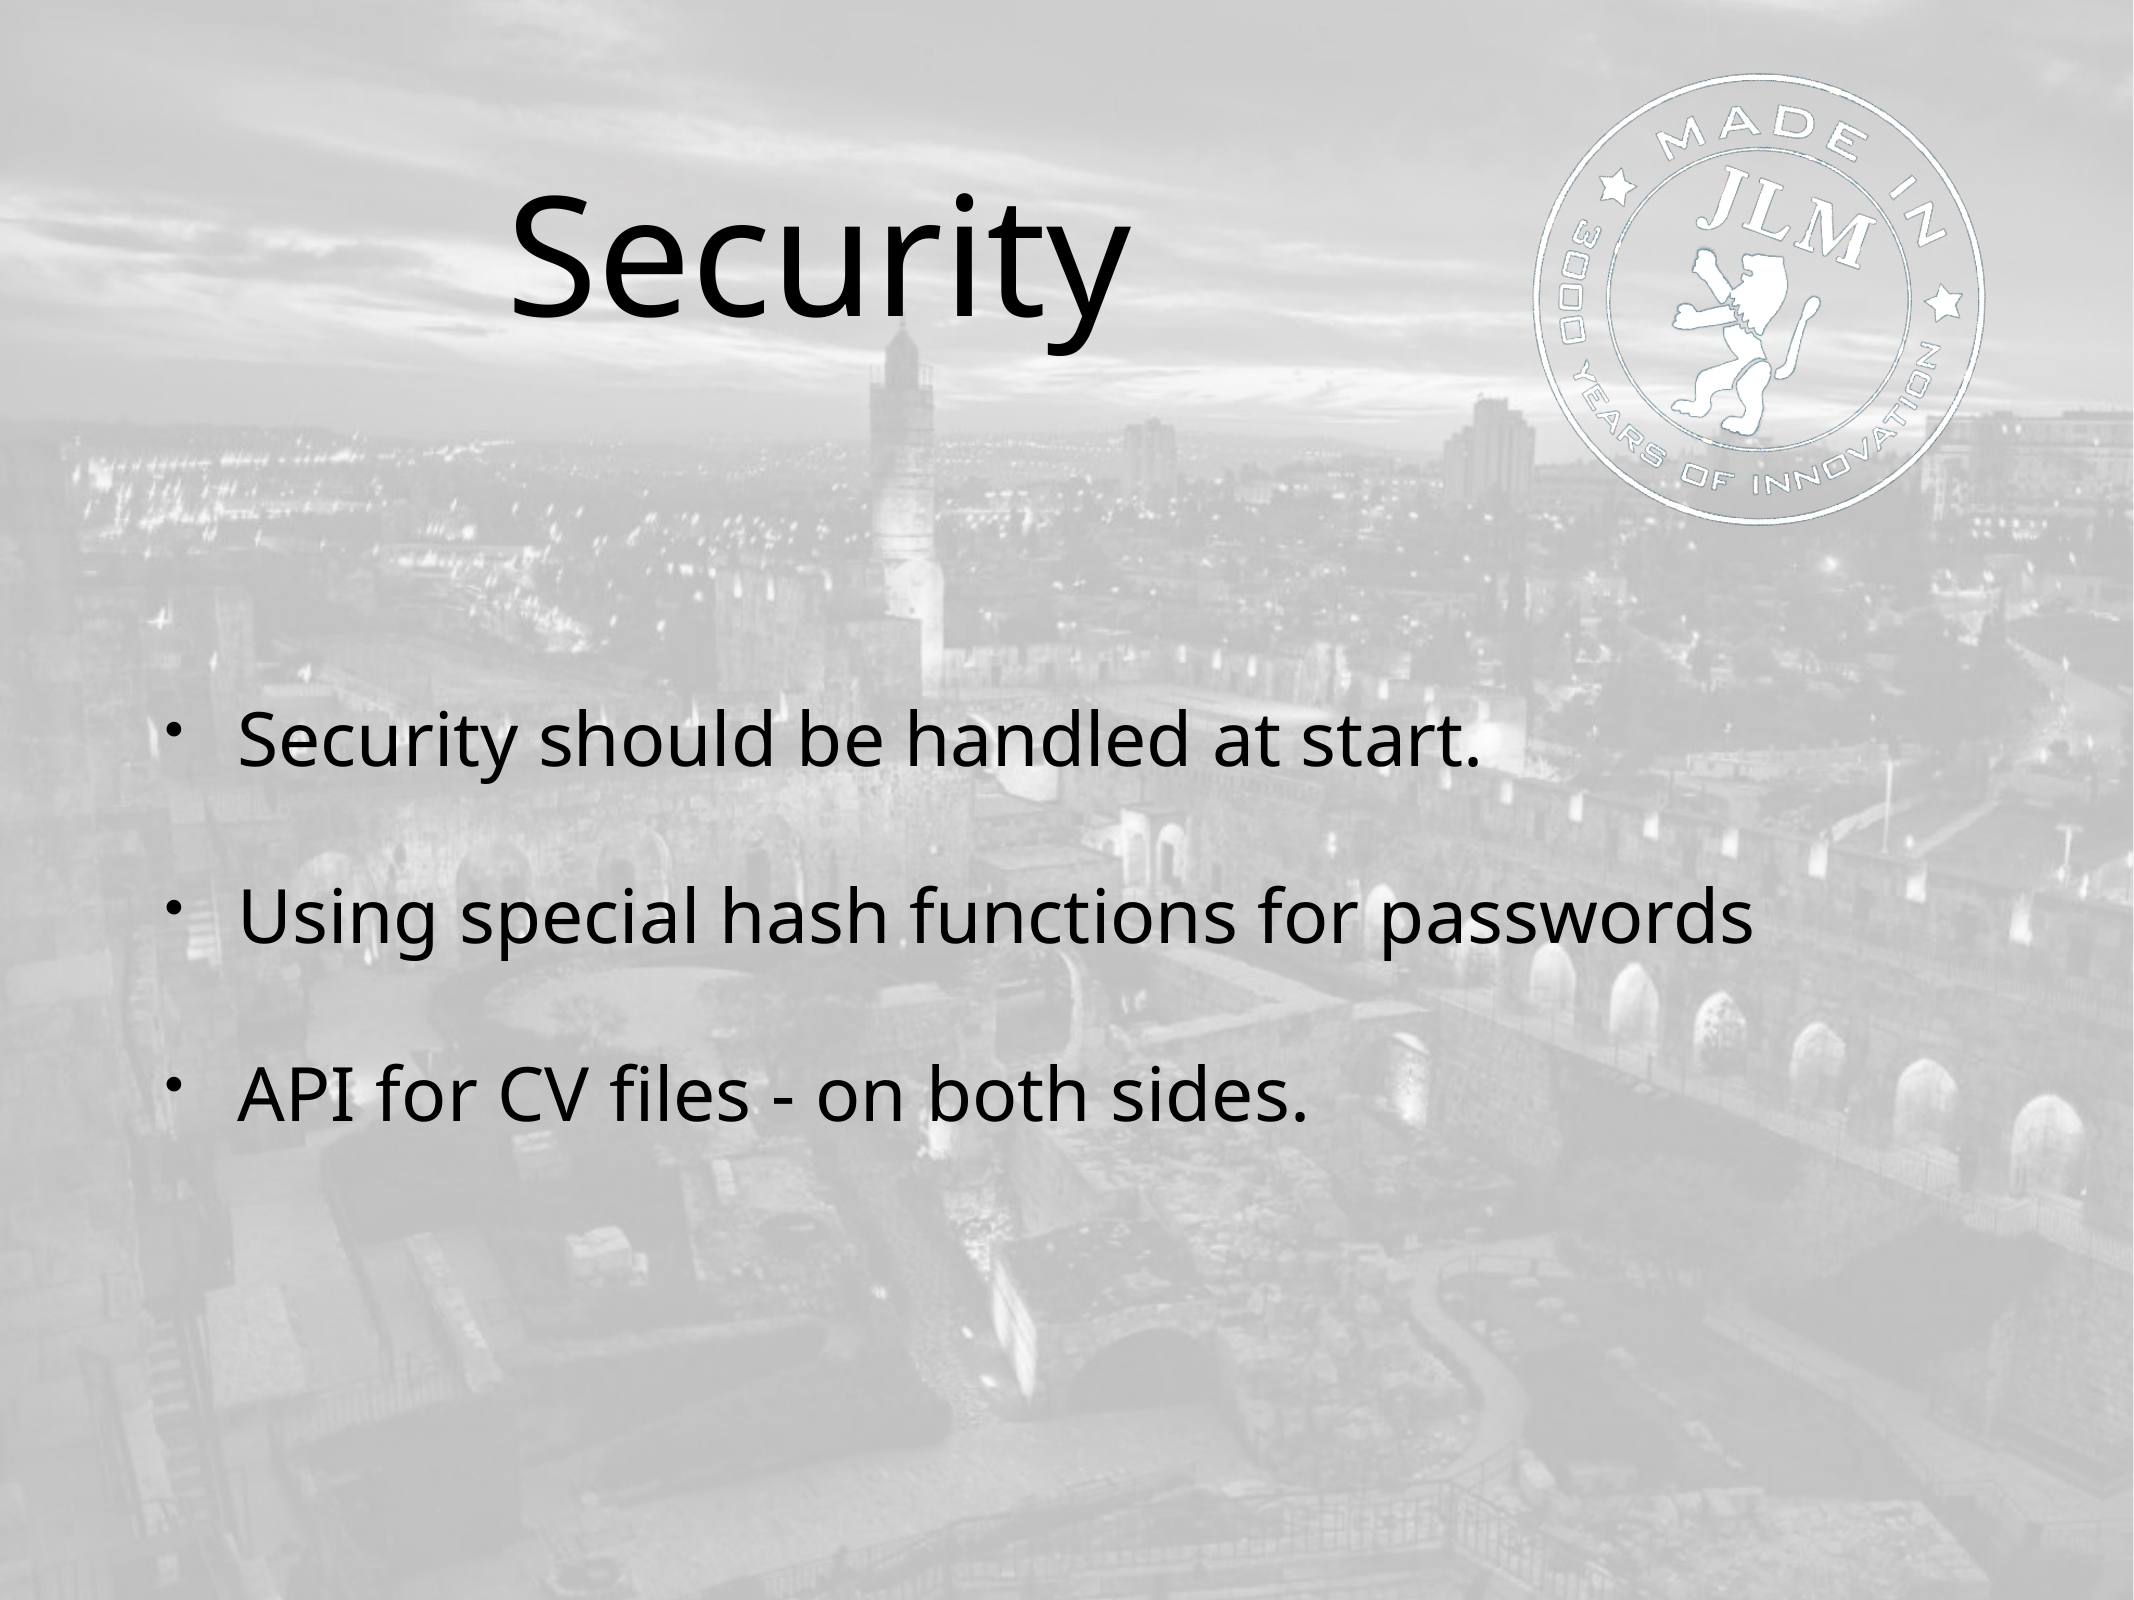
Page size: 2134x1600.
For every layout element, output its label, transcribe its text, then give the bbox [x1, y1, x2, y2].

title Security [0, 72, 1730, 428]
picture [0, 0, 2134, 1600]
list Security should be handled at start. Using special hash functions for passwords API for CV files - on both sides. [155, 397, 1978, 1430]
